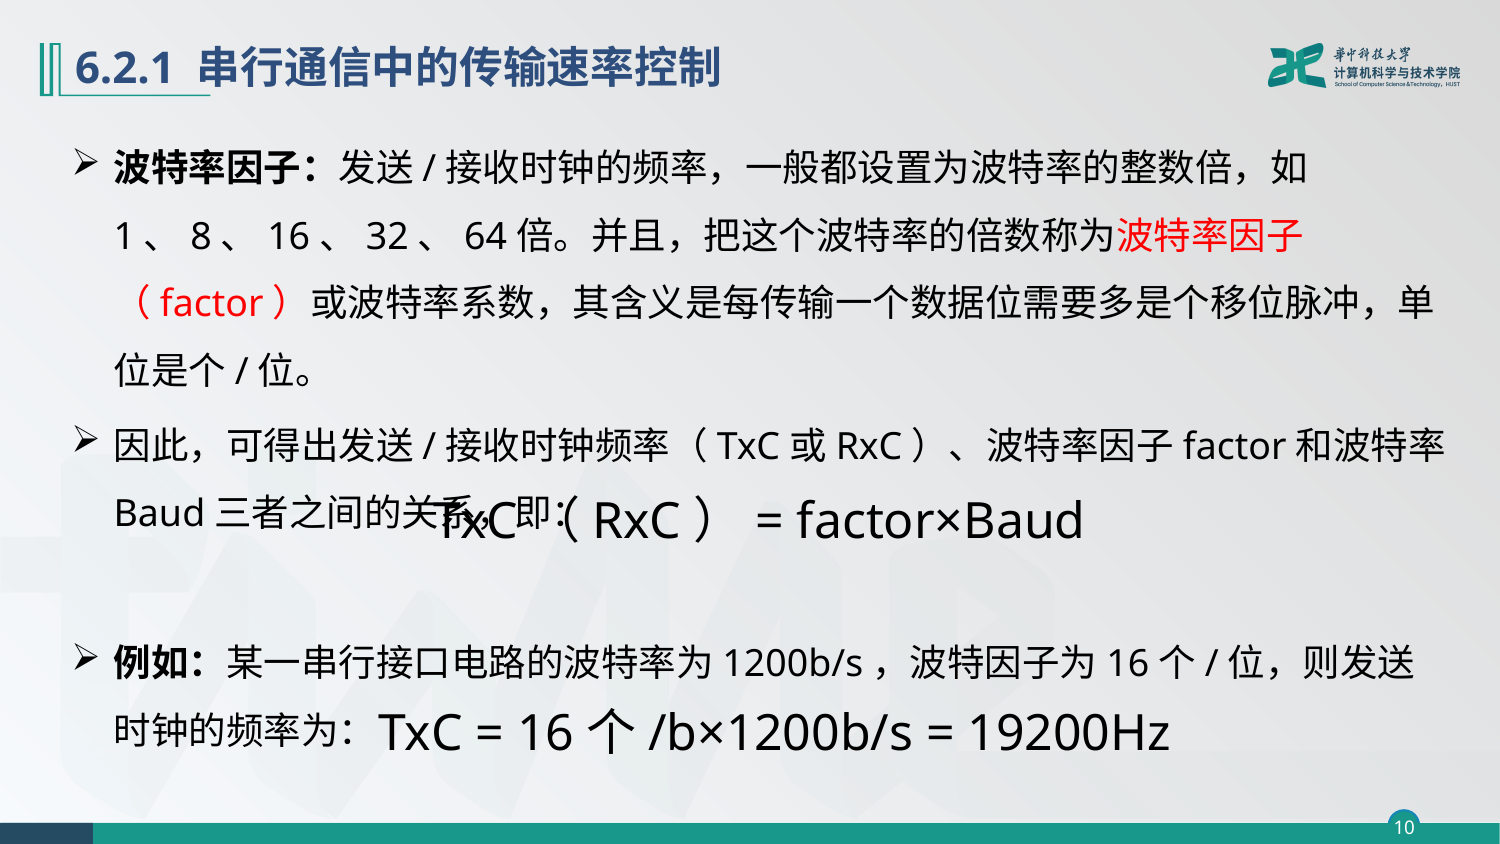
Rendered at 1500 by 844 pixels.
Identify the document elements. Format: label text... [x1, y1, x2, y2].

picture [1354, 43, 1460, 88]
list 波特率因子：发送/接收时钟的频率，一般都设置为波特率的整数倍，如1、8、16、32、64倍。并且，把这个波特率的倍数称为波特率因子（factor）或波特率系数，其含义是每传输一个数据位需要多是个移位脉冲，单位是个/位。 因此，可得出发送/接收时钟频率（TxC或RxC）、波特率因子factor和波特率Baud三者之间的关系，即： 例如：某一串行接口电路的波特率为1200b/s，波特因子为16个/位，则发送时钟的频率为： [60, 115, 1460, 810]
title 6.2.1 串行通信中的传输速率控制 [60, 31, 1354, 108]
text_box TxC = 16个/b×1200b/s = 19200Hz [363, 693, 1186, 769]
text_box TxC（RxC）= factor×Baud [418, 480, 1101, 556]
